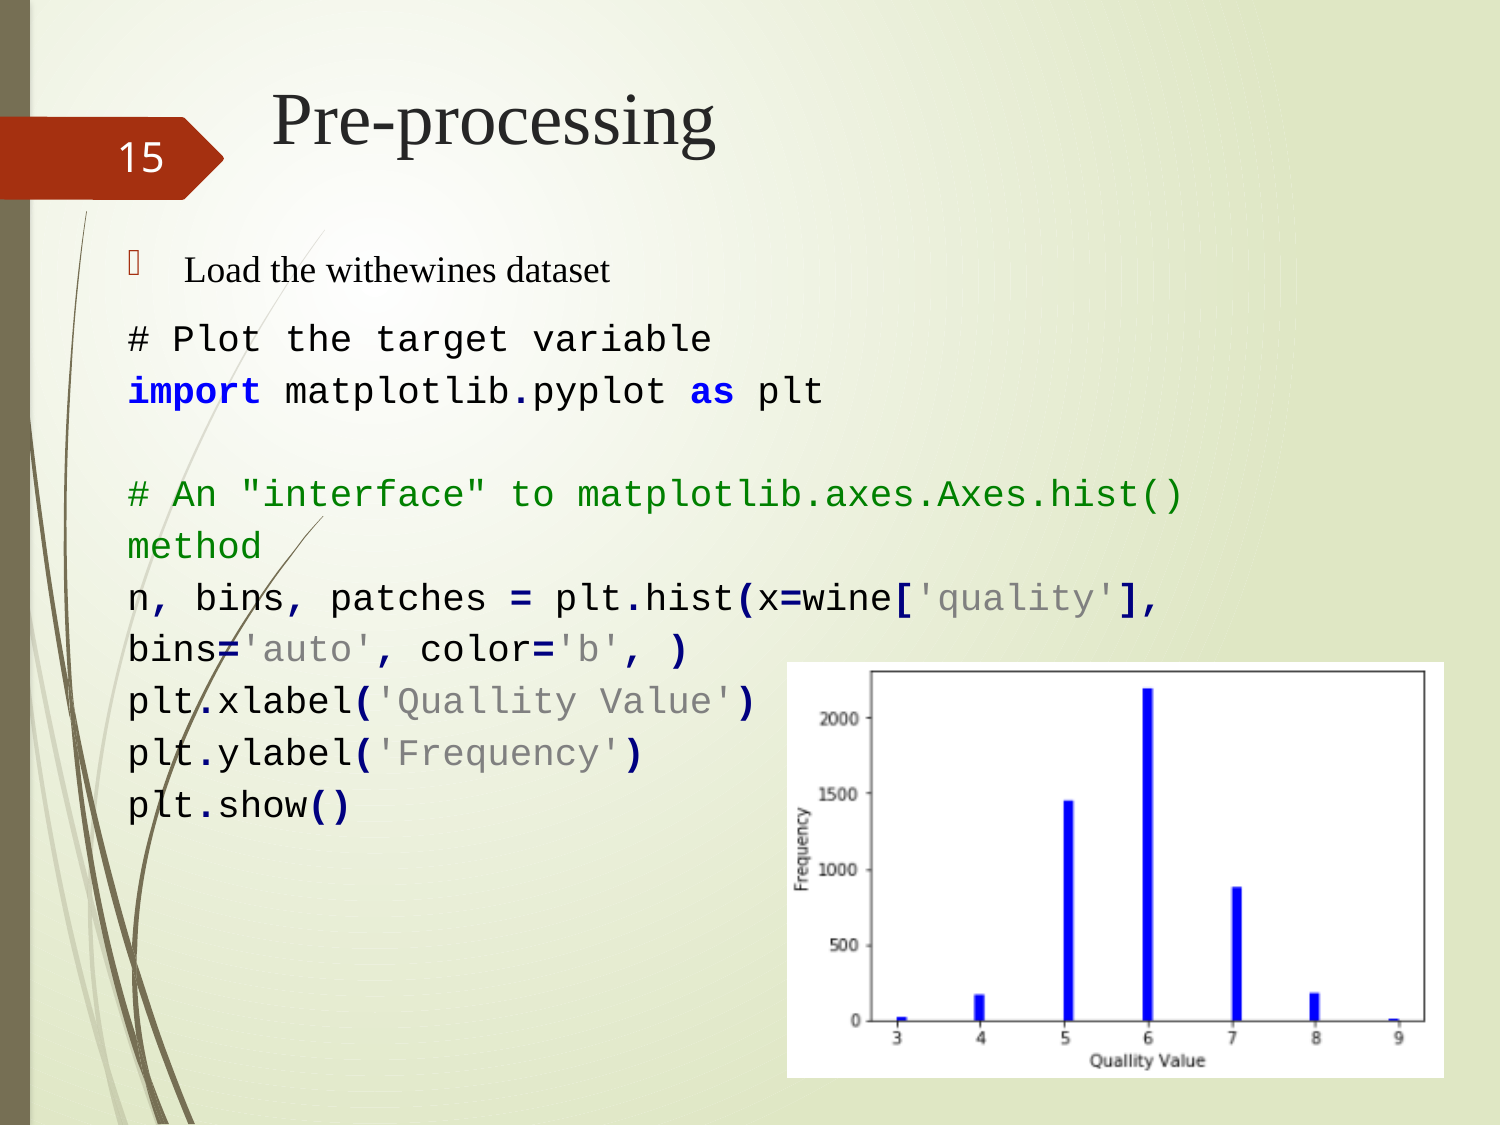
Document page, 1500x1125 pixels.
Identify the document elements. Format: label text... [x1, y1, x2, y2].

list Load the withewines dataset [112, 237, 1425, 661]
list Load the withewines dataset [112, 913, 782, 1038]
picture [787, 661, 1444, 1078]
title Pre-processing [256, 62, 1425, 237]
slide_number 15 [83, 129, 180, 190]
text_box # Plot the target variable import matplotlib.pyplot as plt # An "interface" to matplotlib.axes.Axes.hist() method n, bins, patches = plt.hist(x=wine['quality'], bins='auto', color='b', ) plt.xlabel('Quallity Value') plt.ylabel('Frequency') plt.show() [112, 299, 1355, 913]
